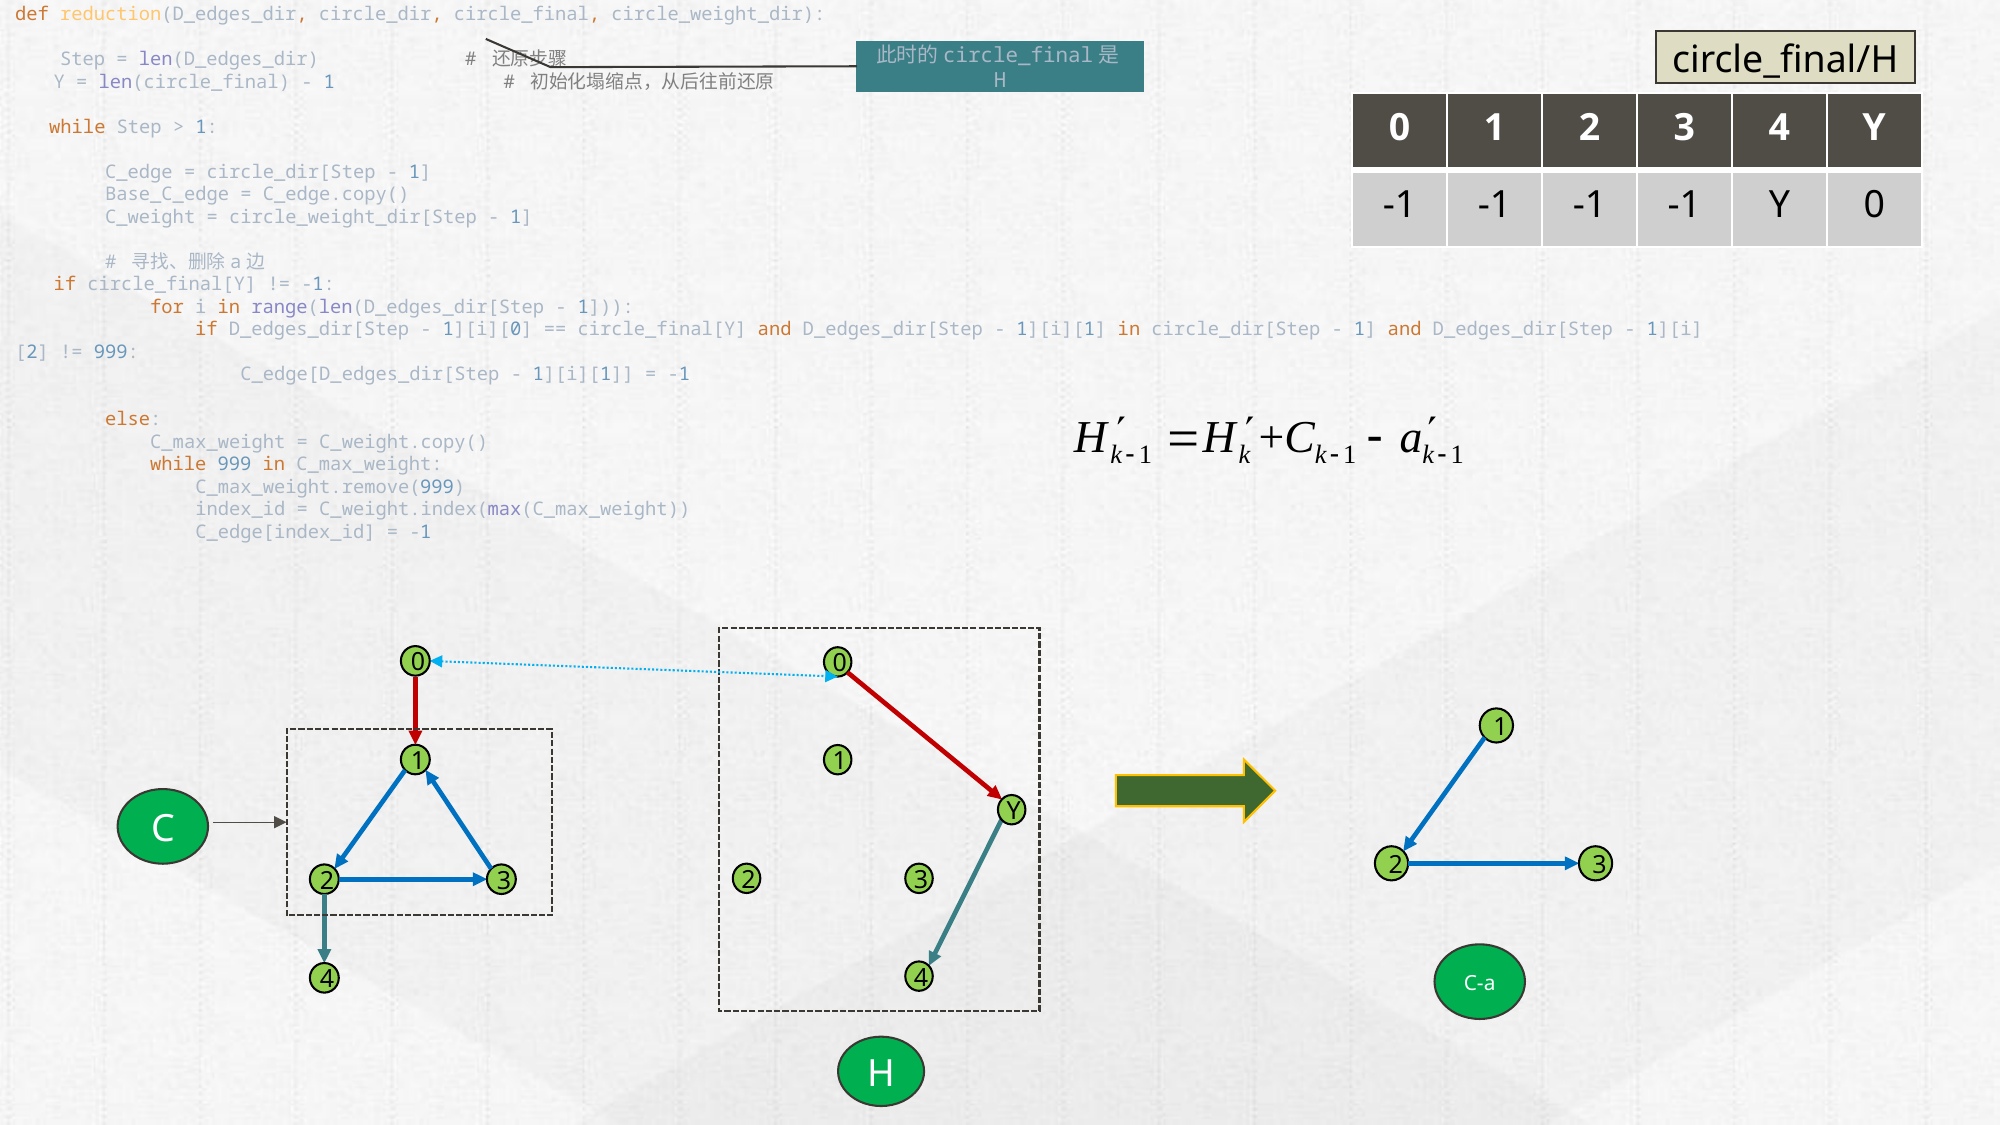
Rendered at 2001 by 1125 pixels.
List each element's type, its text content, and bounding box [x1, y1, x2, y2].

text_box circle_final/H [1655, 30, 1916, 84]
table_header Y [1828, 94, 1921, 167]
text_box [117, 627, 1613, 1019]
table_header 1 [1448, 94, 1541, 167]
table_cell Y [1733, 173, 1826, 246]
table_cell -1 [1448, 173, 1541, 246]
table_cell -1 [1638, 173, 1731, 246]
text_box H [837, 1035, 926, 1108]
picture [0, 0, 2000, 1125]
table_header 3 [1638, 94, 1731, 167]
table_cell -1 [1543, 173, 1636, 246]
table_header 0 [1353, 94, 1446, 167]
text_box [1065, 406, 1470, 476]
table_cell -1 [1353, 173, 1446, 246]
text_box def reduction(D_edges_dir, circle_dir, circle_final, circle_weight_dir): Step = len(D_edges_dir) # 还原步骤 Y = len(circle_final) - 1 # 初始化塌缩点，从后往前还原 while Step > 1: C_edge = circle_dir[Step - 1] Base_C_edge = C_edge.copy() C_weight = circle_weight_dir[Step - 1] # 寻找、删除a边 if circle_final[Y] != -1: for i in range(len(D_edges_dir[Step - 1])): if D_edges_dir[Step - 1][i][0] == circle_final[Y] and D_edges_dir[Step - 1][i][1] in circle_dir[Step - 1] and D_edges_dir[Step - 1][i][2] != 999: C_edge[D_edges_dir[Step - 1][i][1]] = -1 else: C_max_weight = C_weight.copy() while 999 in C_max_weight: C_max_weight.remove(999) index_id = C_weight.index(max(C_max_weight)) C_edge[index_id] = -1 [0, 0, 1730, 550]
table_header 2 [1543, 94, 1636, 167]
table_cell 0 [1828, 173, 1921, 246]
text_box 此时的circle_final是H [485, 37, 1144, 92]
table_header 4 [1733, 94, 1826, 167]
